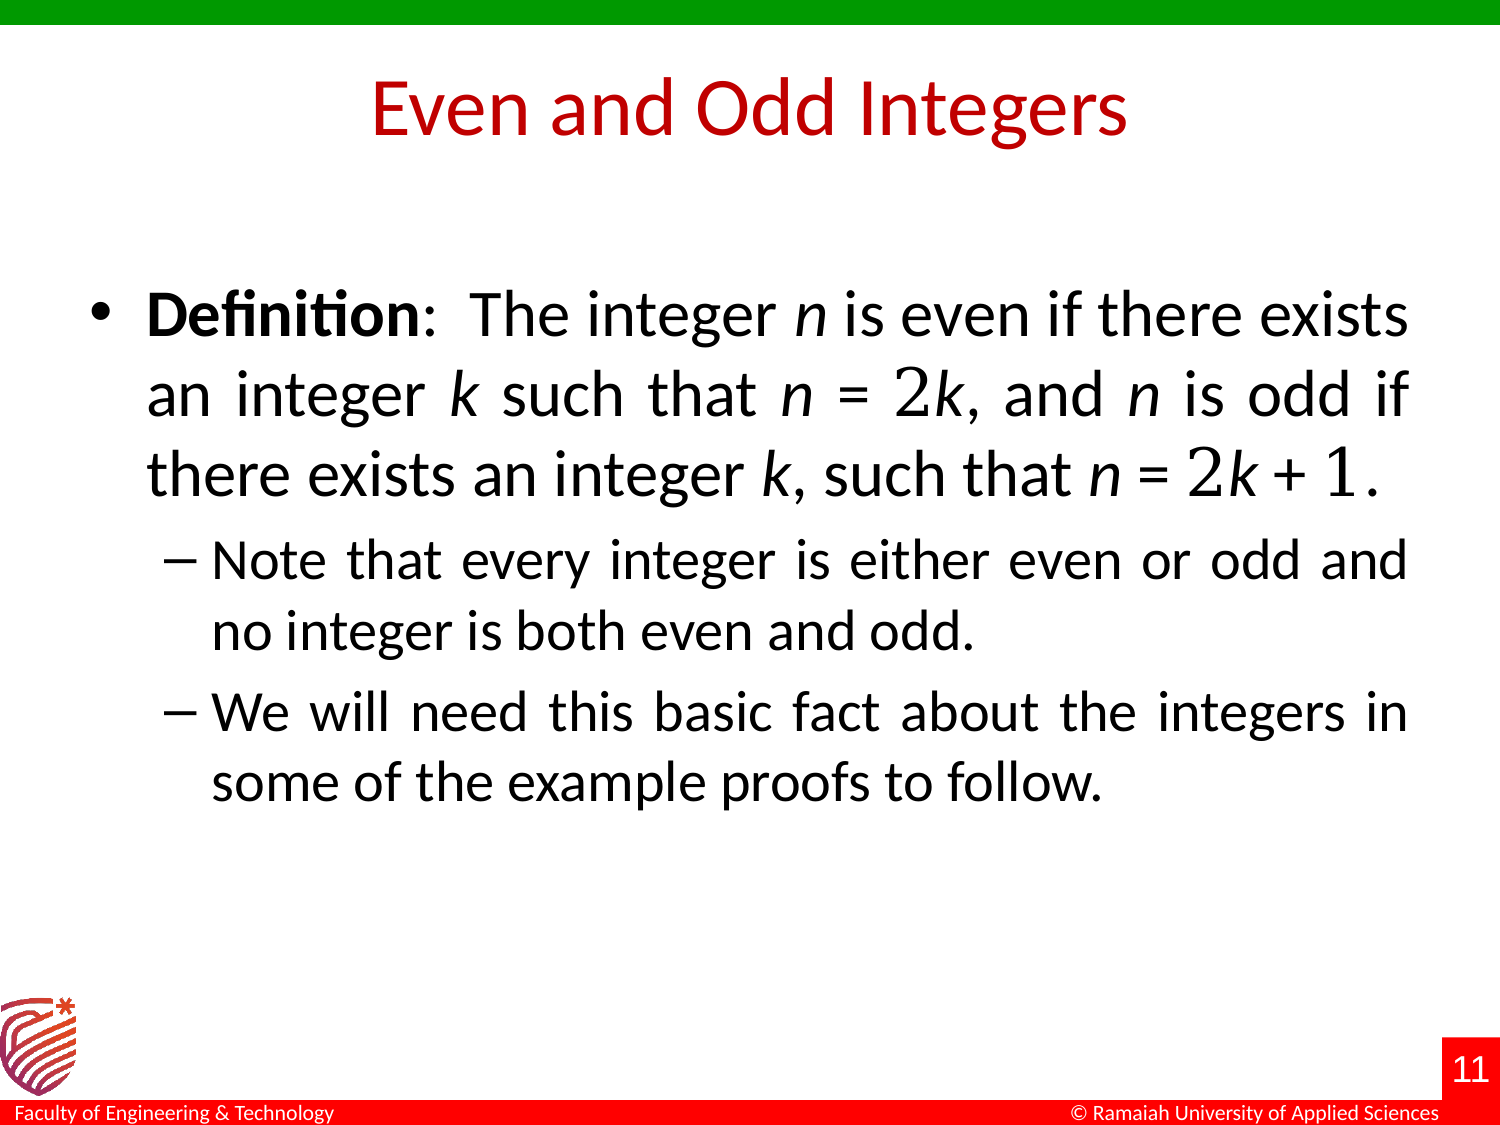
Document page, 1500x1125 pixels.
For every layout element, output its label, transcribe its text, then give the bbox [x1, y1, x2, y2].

list Definition: The integer n is even if there exists an integer k such that n = 2k, and n is odd if there exists an integer k, such that n = 2k + 1. Note that every integer is either even or odd and no integer is both even and odd. We will need this basic fact about the integers in some of the example proofs to follow. [75, 262, 1425, 1005]
title Even and Odd Integers [75, 45, 1425, 233]
picture [0, 997, 76, 1096]
